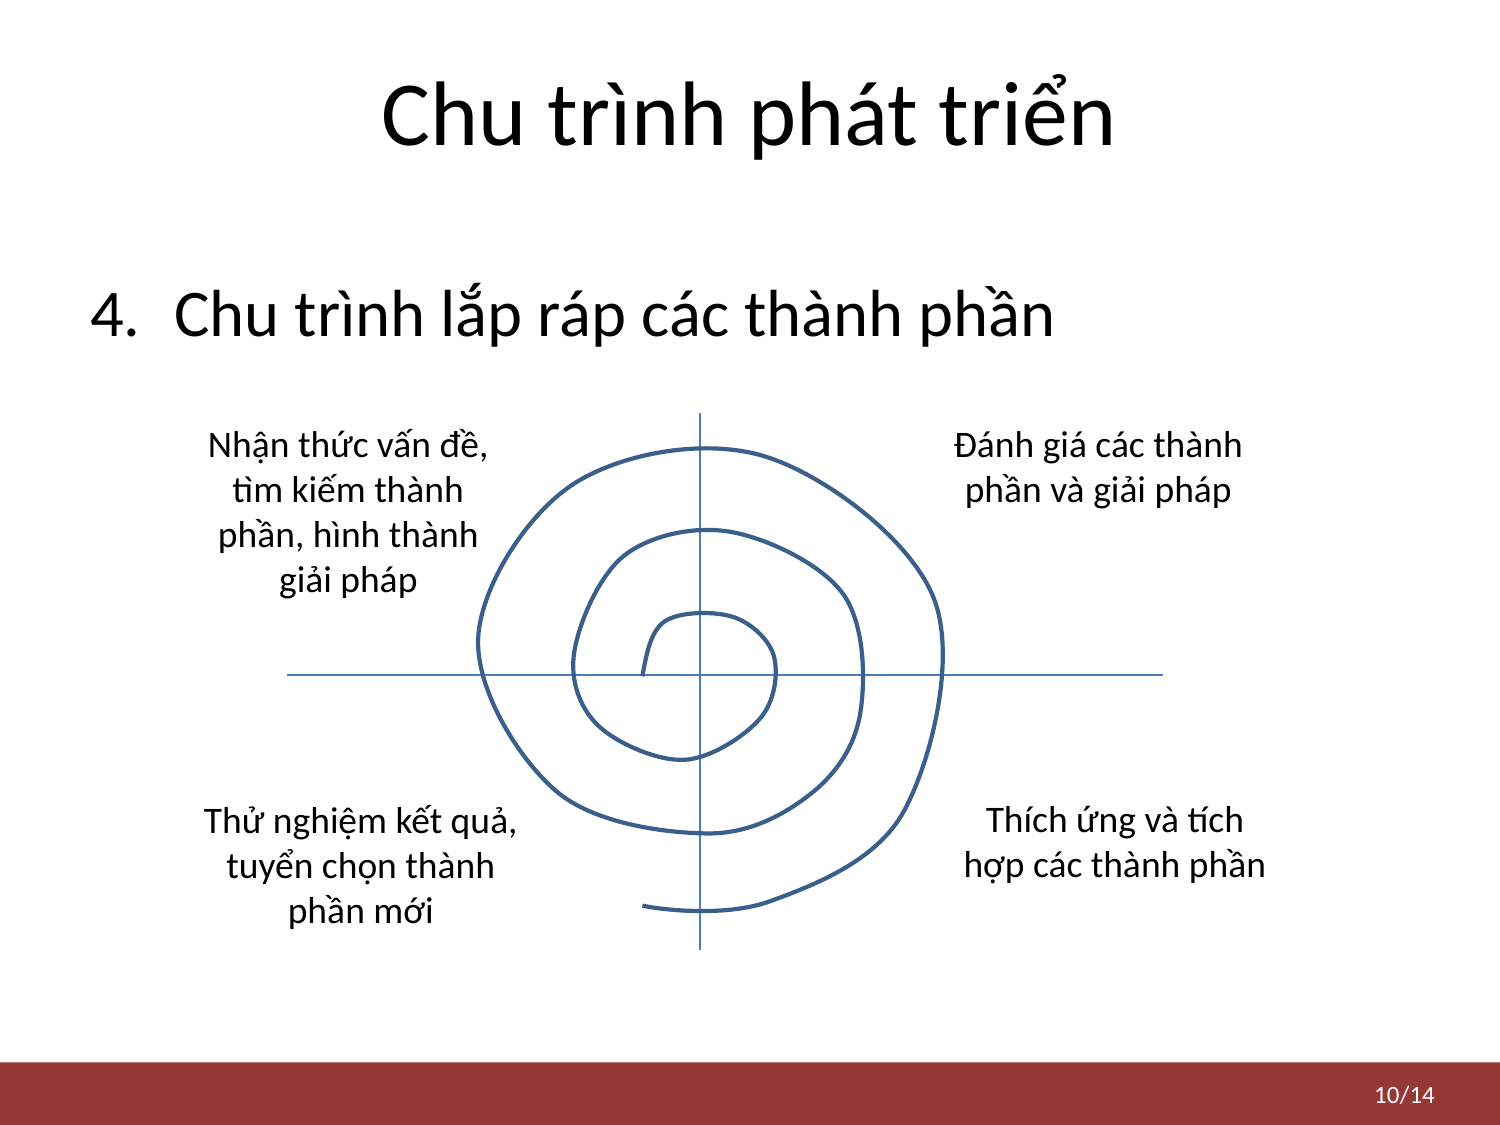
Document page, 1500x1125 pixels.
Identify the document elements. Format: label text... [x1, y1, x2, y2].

text_box [704, 446, 945, 674]
text_box Đánh giá các thành phần và giải pháp [924, 412, 1272, 518]
text_box [483, 684, 695, 914]
text_box Nhận thức vấn đề, tìm kiếm thành phần, hình thành giải pháp [174, 412, 522, 608]
title Chu trình phát triển [75, 37, 1425, 180]
text_box Thử nghiệm kết quả, tuyển chọn thành phần mới [187, 788, 535, 938]
list Chu trình lắp ráp các thành phần [75, 262, 1425, 375]
text_box Thích ứng và tích hợp các thành phần [941, 787, 1289, 893]
text_box [475, 446, 695, 674]
text_box [704, 684, 944, 914]
